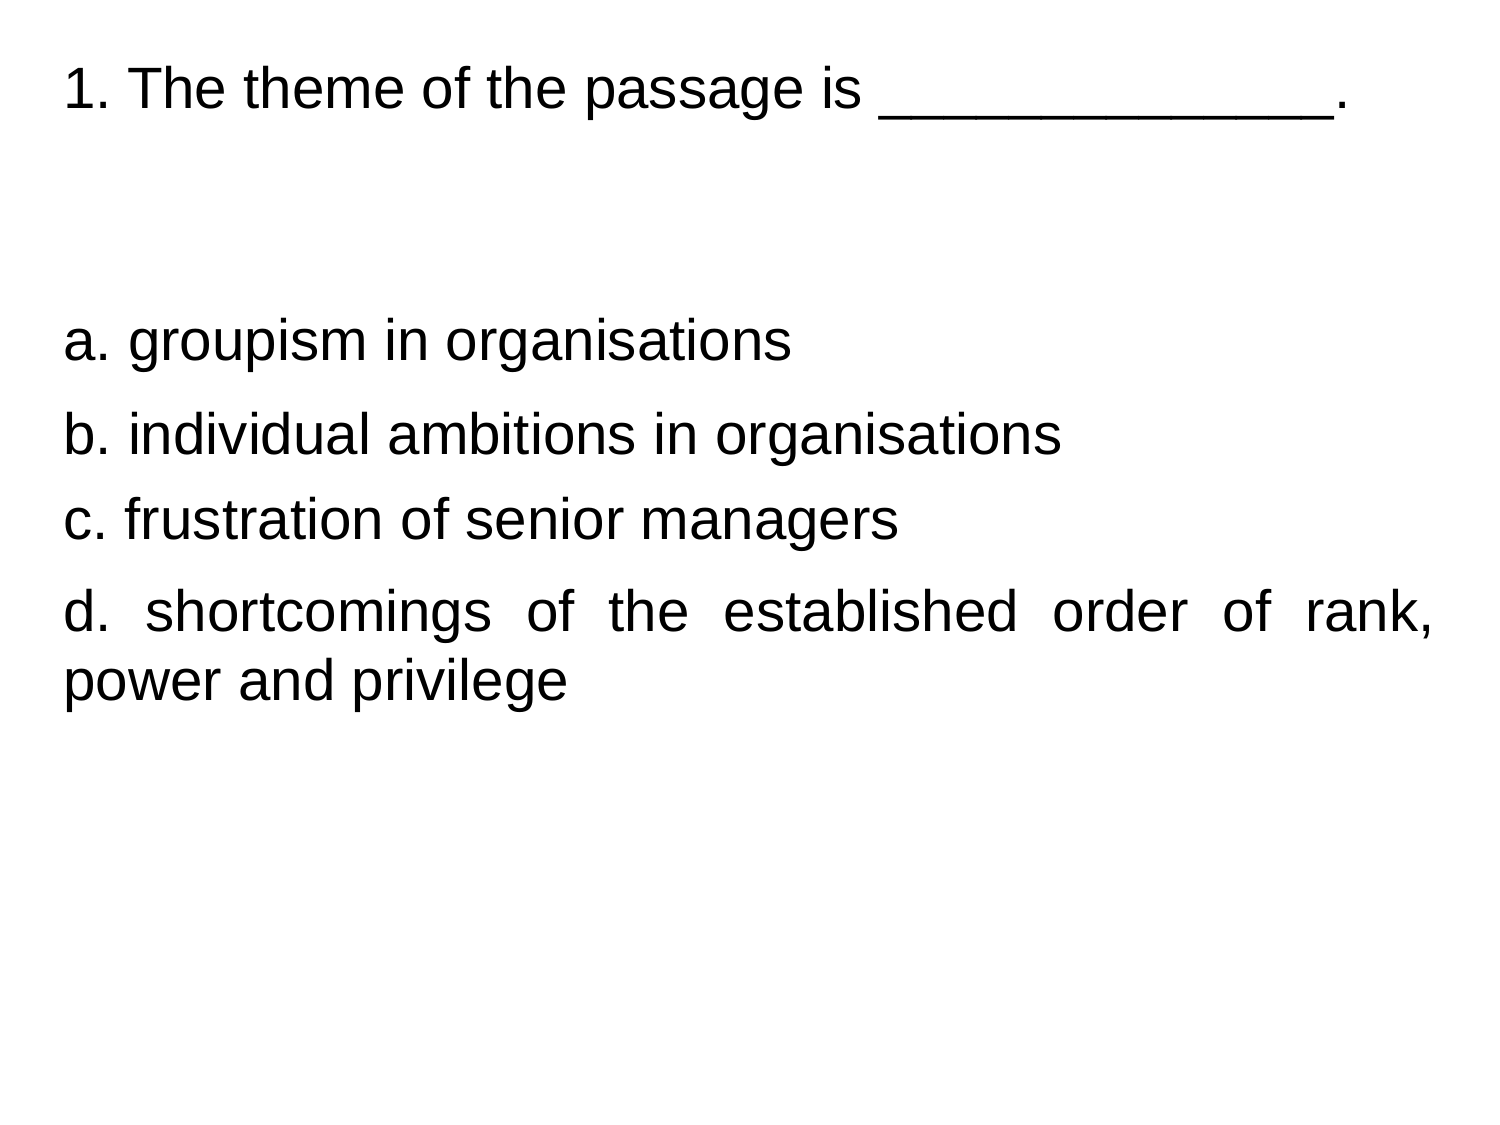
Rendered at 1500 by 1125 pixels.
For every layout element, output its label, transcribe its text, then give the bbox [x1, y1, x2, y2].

text_box c. frustration of senior managers [48, 474, 1452, 565]
text_box d. shortcomings of the established order of rank, power and privilege [48, 565, 1452, 689]
list 1. The theme of the passage is ______________. [48, 42, 1452, 167]
text_box a. groupism in organisations [48, 294, 1452, 388]
text_box b. individual ambitions in organisations [48, 388, 1452, 474]
